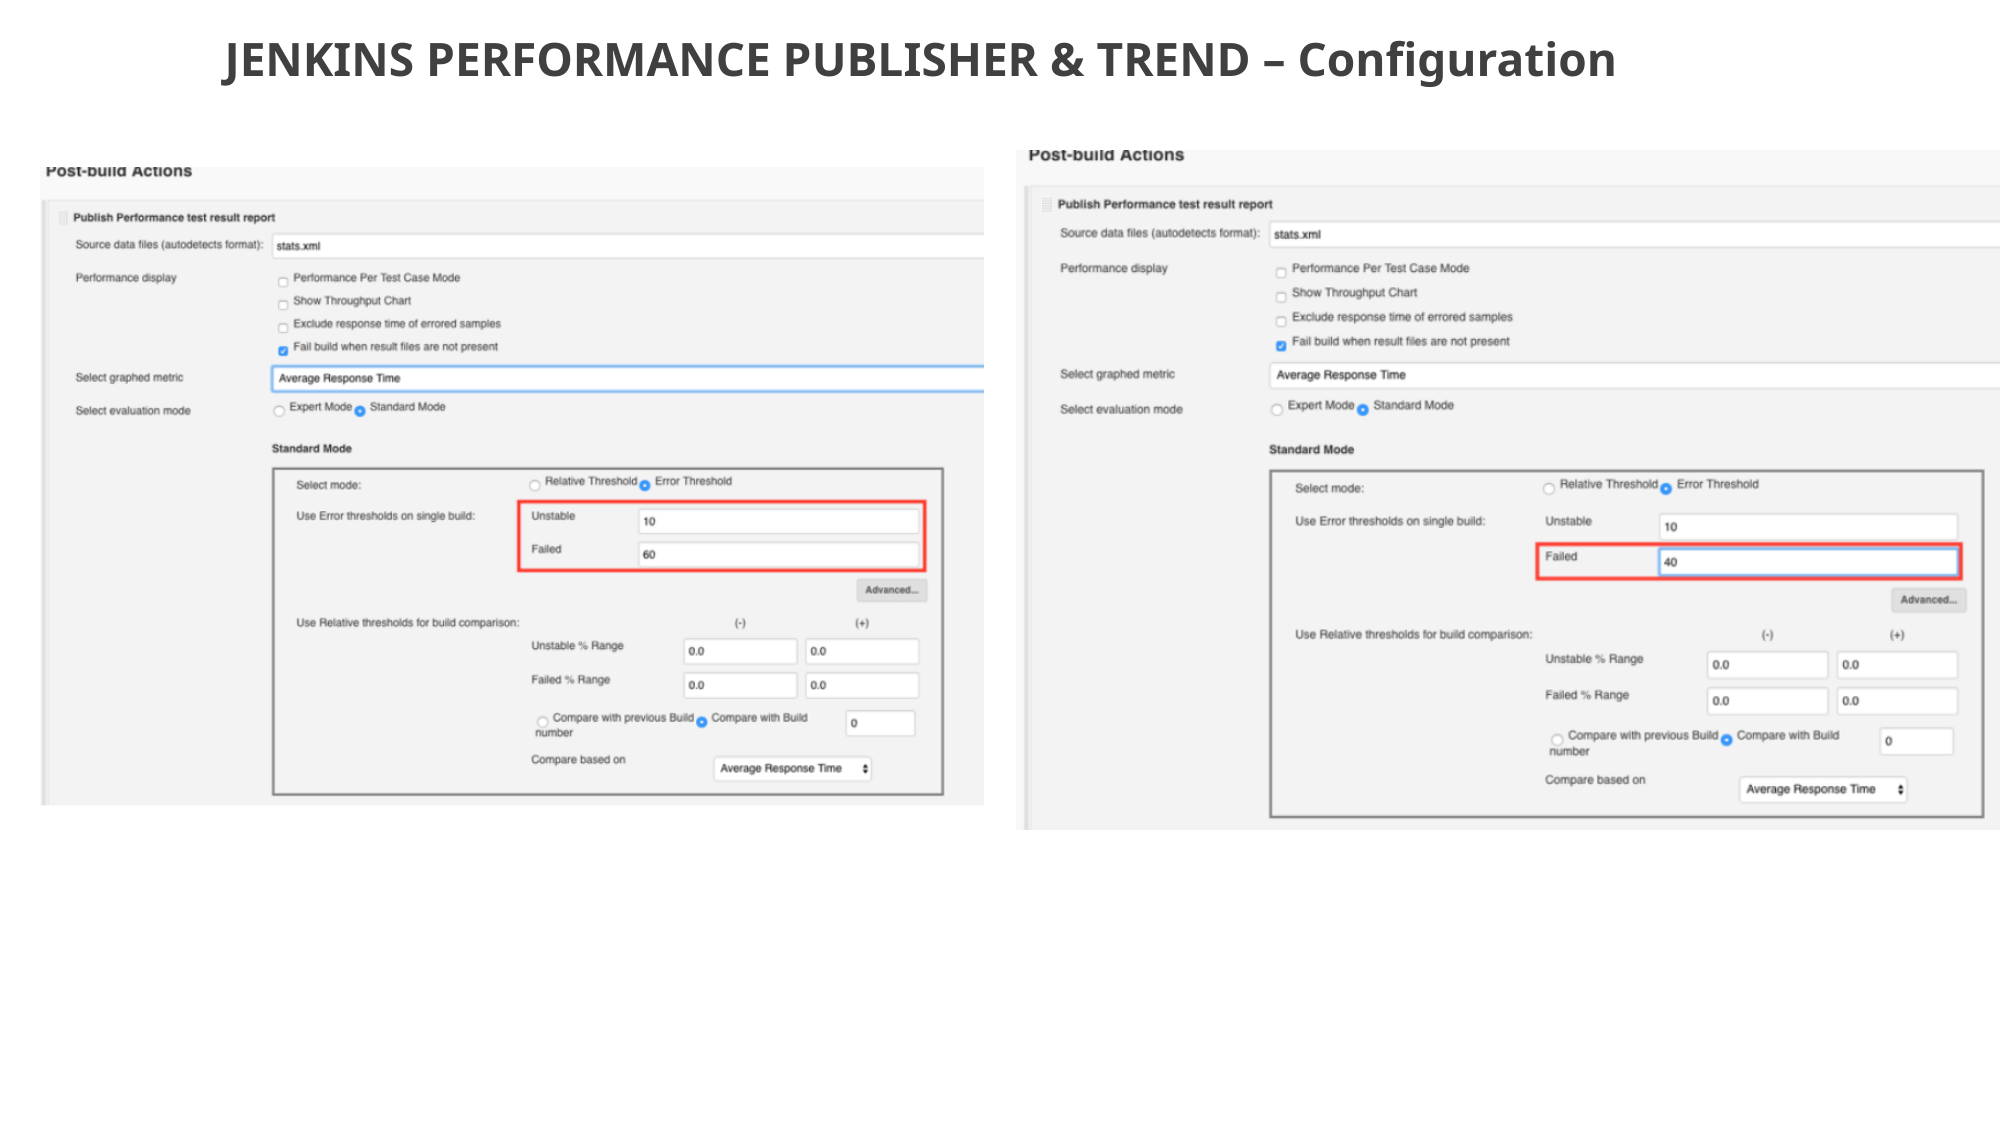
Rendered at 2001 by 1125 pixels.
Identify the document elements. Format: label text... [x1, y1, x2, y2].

text_box JENKINS PERFORMANCE PUBLISHER & TREND – Configuration [75, 0, 1780, 94]
picture [1016, 150, 2000, 830]
picture [39, 167, 984, 812]
